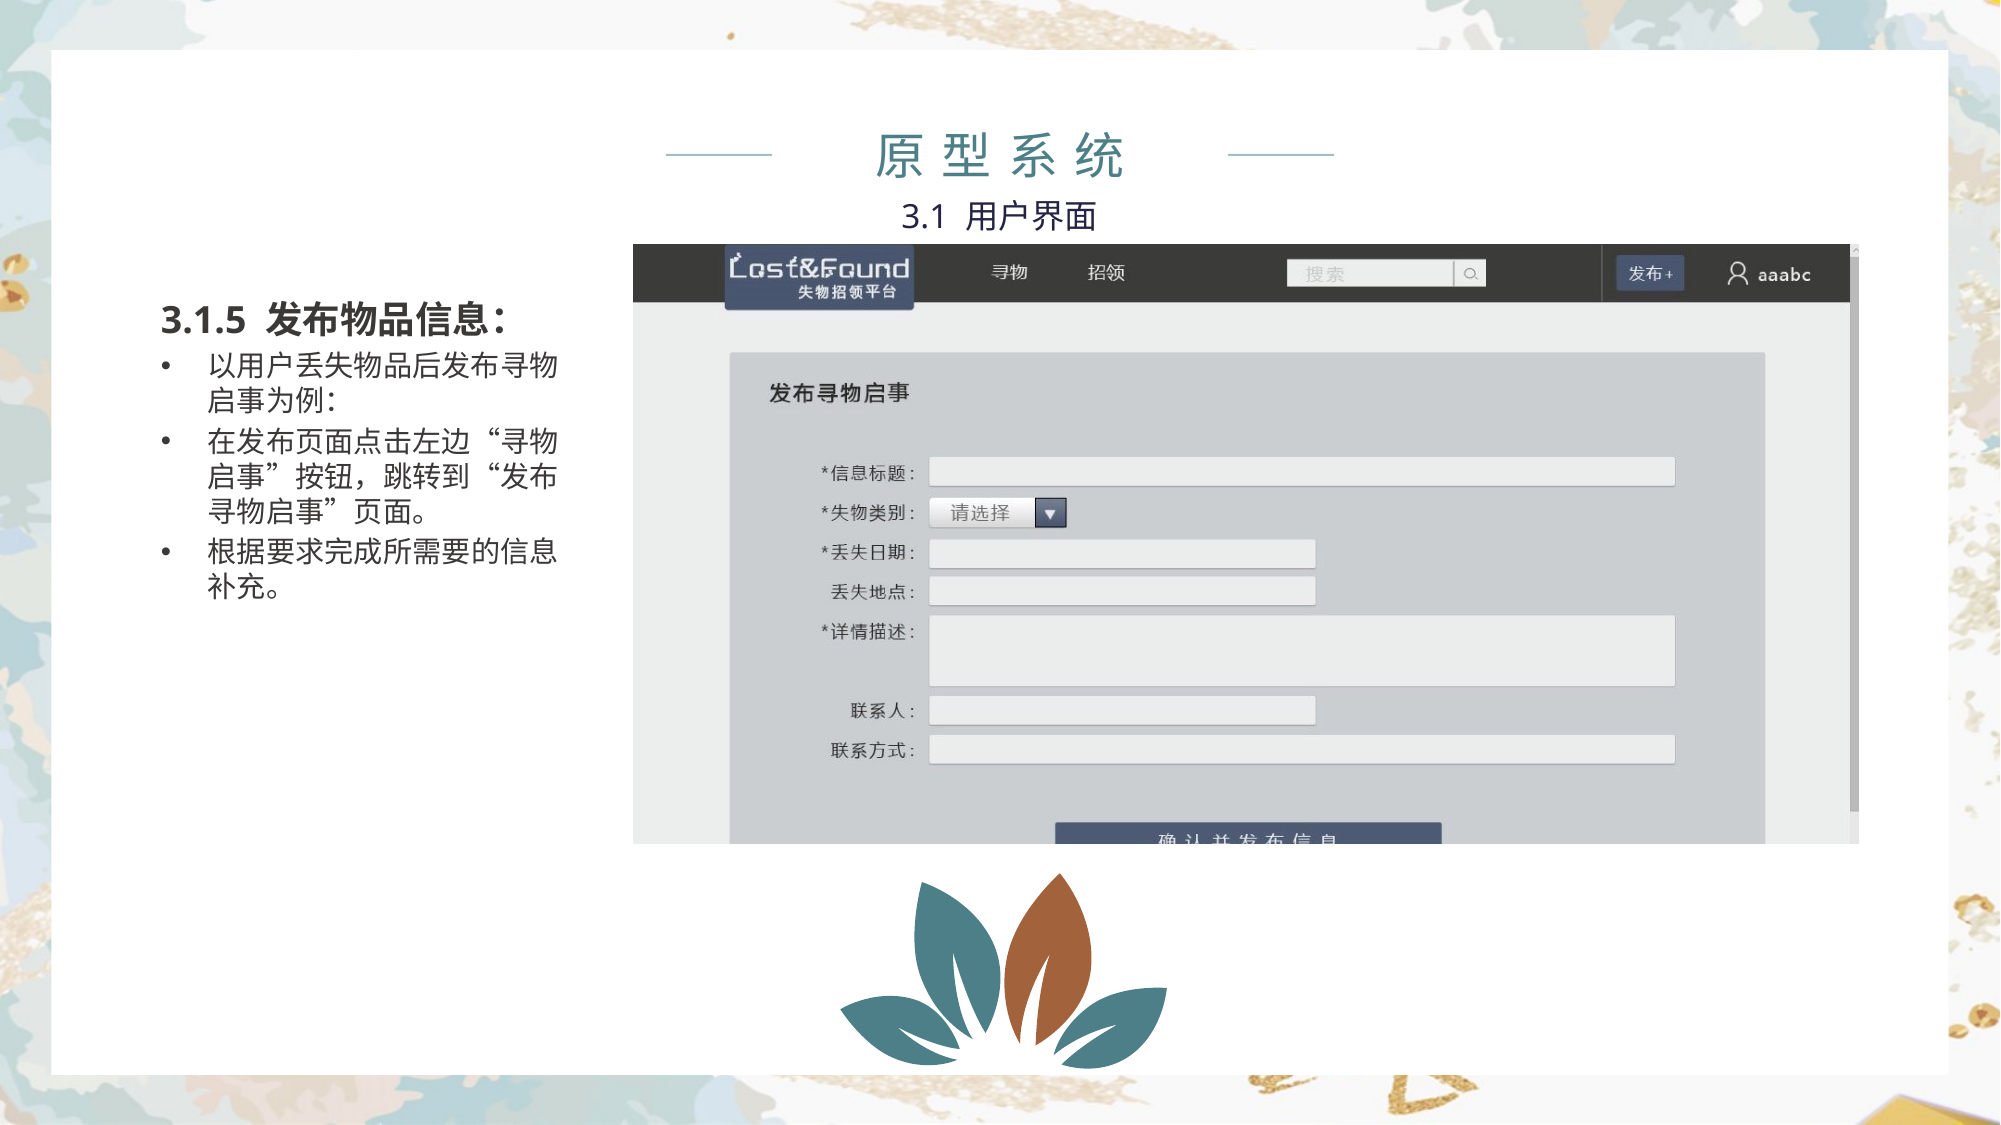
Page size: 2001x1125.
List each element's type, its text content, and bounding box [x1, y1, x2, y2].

text_box [50, 49, 1949, 1076]
text_box 3.1.5 发布物品信息： 以用户丢失物品后发布寻物启事为例： 在发布页面点击左边“寻物启事”按钮，跳转到“发布寻物启事”页面。 根据要求完成所需要的信息补充。 [160, 296, 580, 604]
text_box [665, 116, 1335, 193]
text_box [840, 873, 1167, 1083]
text_box 3.1 用户界面 [791, 193, 1208, 243]
picture [0, 0, 2001, 1125]
